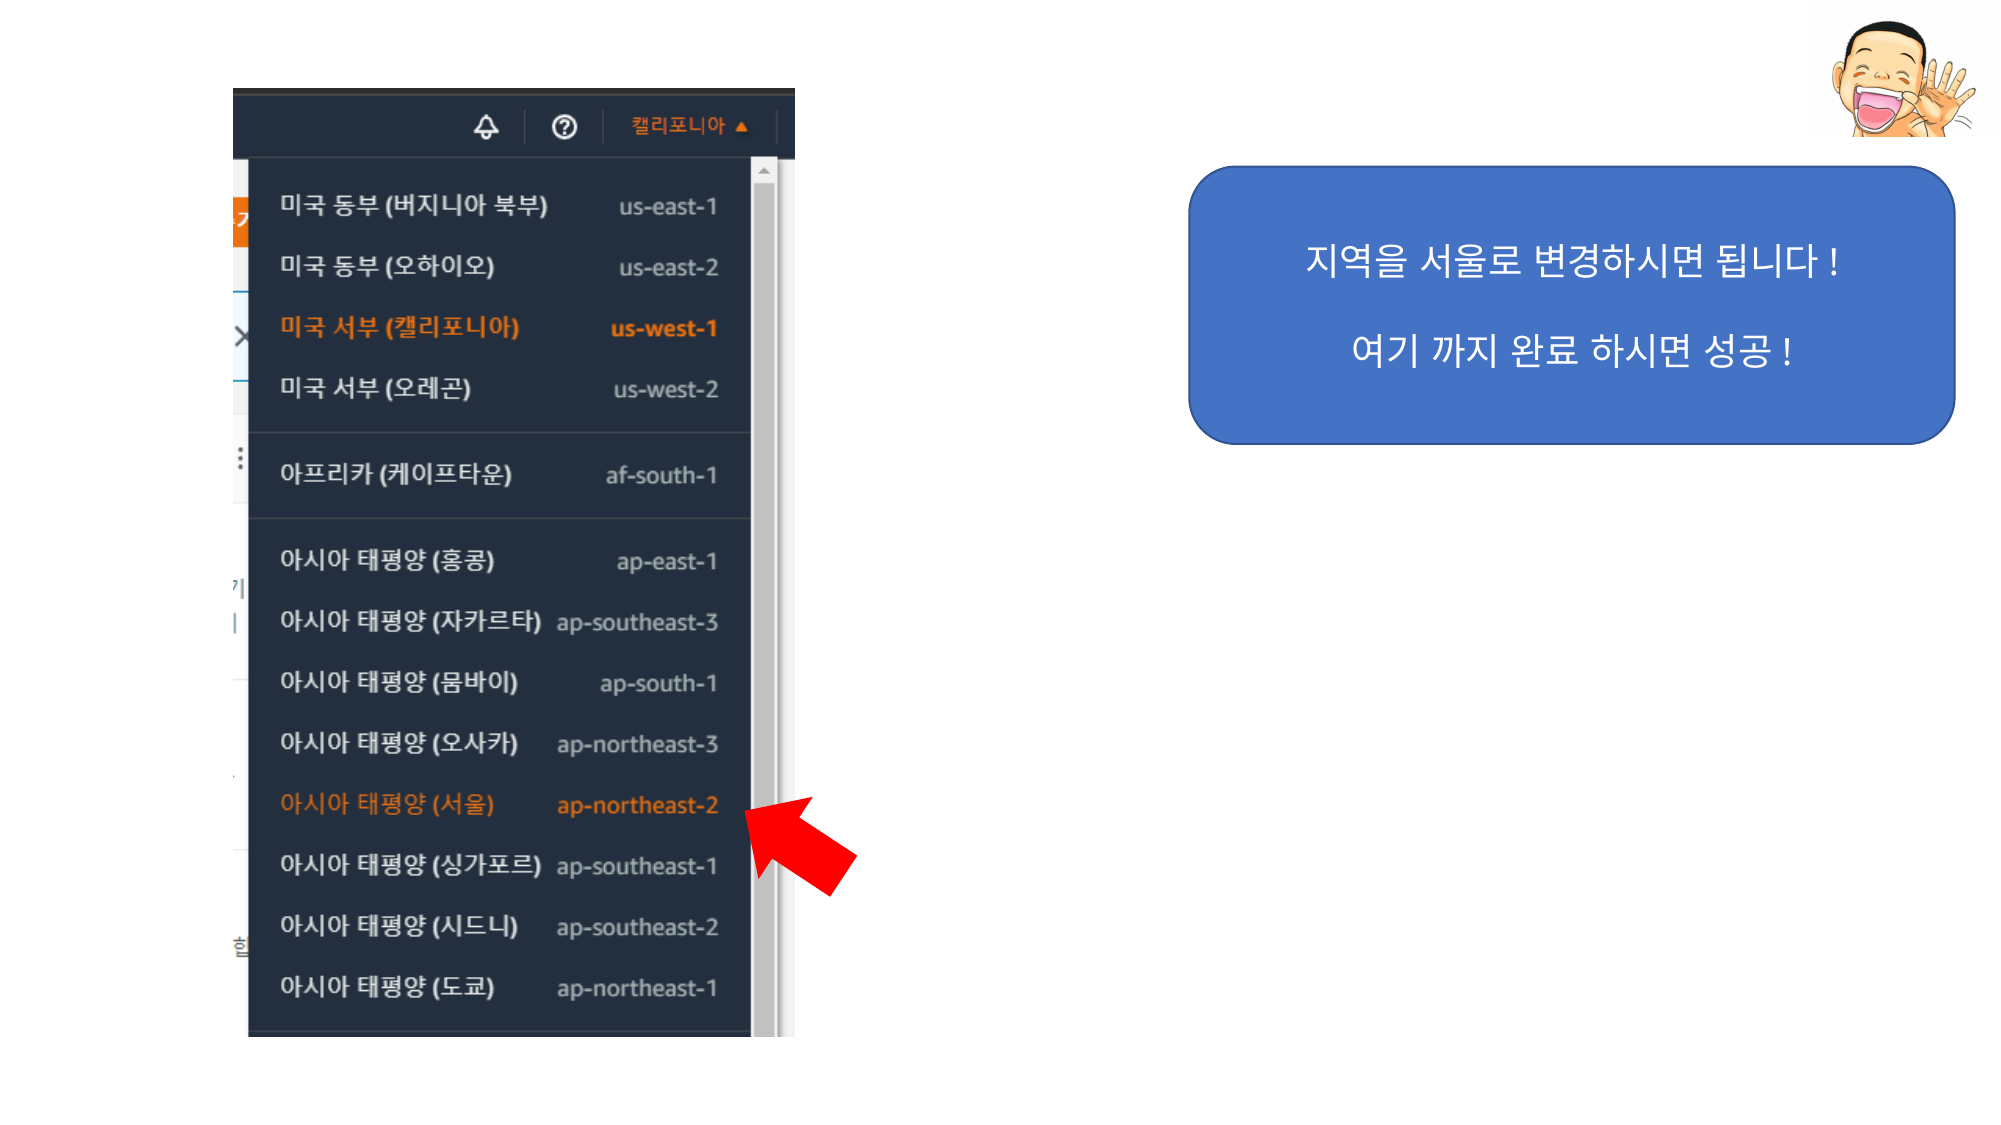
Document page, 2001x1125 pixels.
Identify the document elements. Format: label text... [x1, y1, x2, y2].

picture [1808, 0, 2000, 137]
text_box 지역을 서울로 변경하시면 됩니다! 여기 까지 완료 하시면 성공! [1188, 165, 1956, 445]
picture [233, 88, 795, 1037]
text_box [795, 795, 859, 899]
